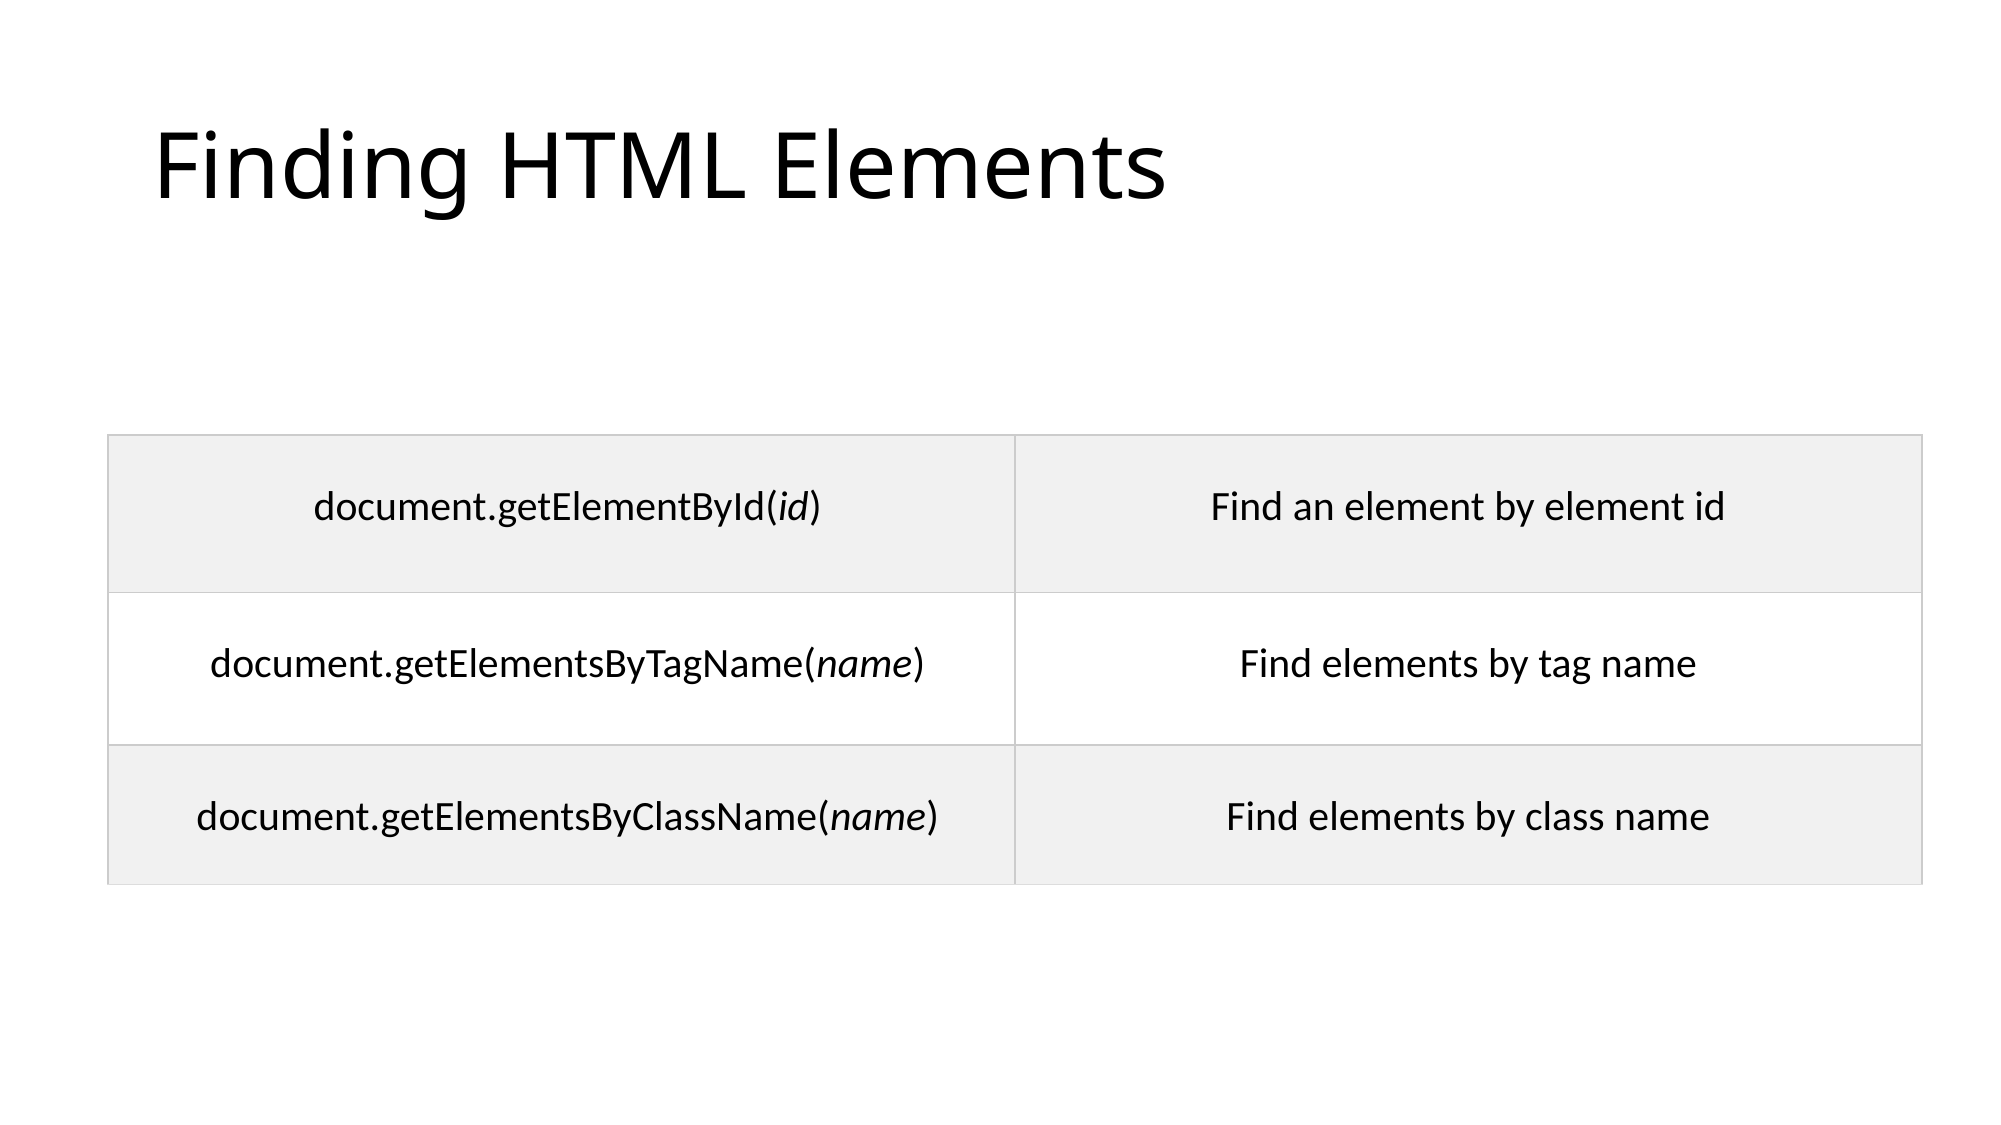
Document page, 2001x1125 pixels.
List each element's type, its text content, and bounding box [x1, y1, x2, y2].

table_header document.getElementById(id) [109, 436, 1014, 592]
table_cell document.getElementsByClassName(name) [109, 746, 1014, 884]
title Finding HTML Elements [137, 59, 1863, 278]
table_cell document.getElementsByTagName(name) [109, 593, 1014, 744]
table_header Find an element by element id [1016, 436, 1921, 592]
table_cell Find elements by class name [1016, 746, 1921, 884]
table_cell Find elements by tag name [1016, 593, 1921, 744]
